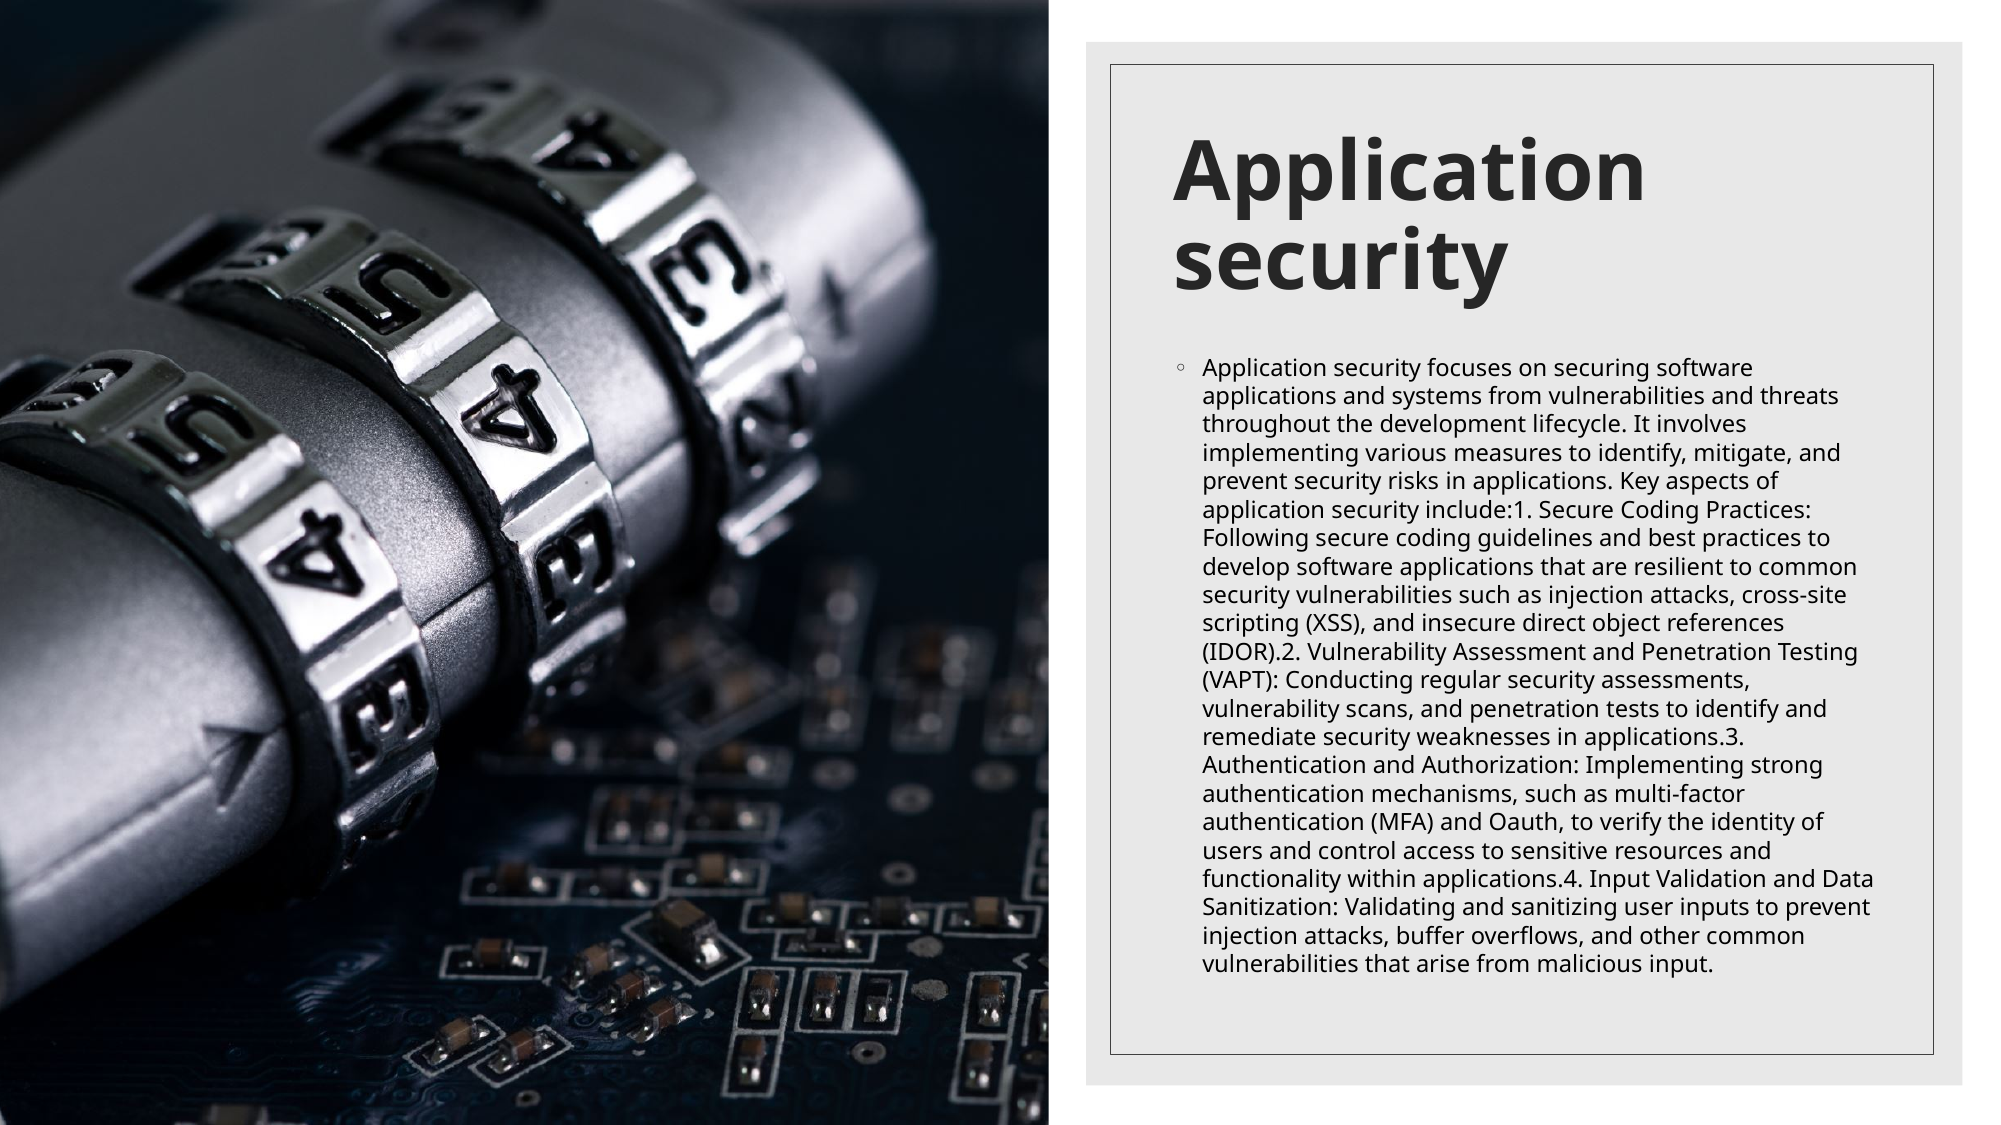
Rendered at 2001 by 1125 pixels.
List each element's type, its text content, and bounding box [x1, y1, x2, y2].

picture [0, 0, 1049, 1125]
text_box [1085, 41, 1963, 1086]
text_box [1109, 64, 1935, 1056]
list Application security focuses on securing software applications and systems from vulnerabilities and threats throughout the development lifecycle. It involves implementing various measures to identify, mitigate, and prevent security risks in applications. Key aspects of application security include:1. Secure Coding Practices: Following secure coding guidelines and best practices to develop software applications that are resilient to common security vulnerabilities such as injection attacks, cross-site scripting (XSS), and insecure direct object references (IDOR).2. Vulnerability Assessment and Penetration Testing (VAPT): Conducting regular security assessments, vulnerability scans, and penetration tests to identify and remediate security weaknesses in applications.3. Authentication and Authorization: Implementing strong authentication mechanisms, such as multi-factor authentication (MFA) and Oauth, to verify the identity of users and control access to sensitive resources and functionality within applications.4. Input Validation and Data Sanitization: Validating and sanitizing user inputs to prevent injection attacks, buffer overflows, and other common vulnerabilities that arise from malicious input. [1158, 345, 1893, 990]
text_box [1054, 0, 2000, 1125]
title Application security [1158, 105, 1893, 331]
